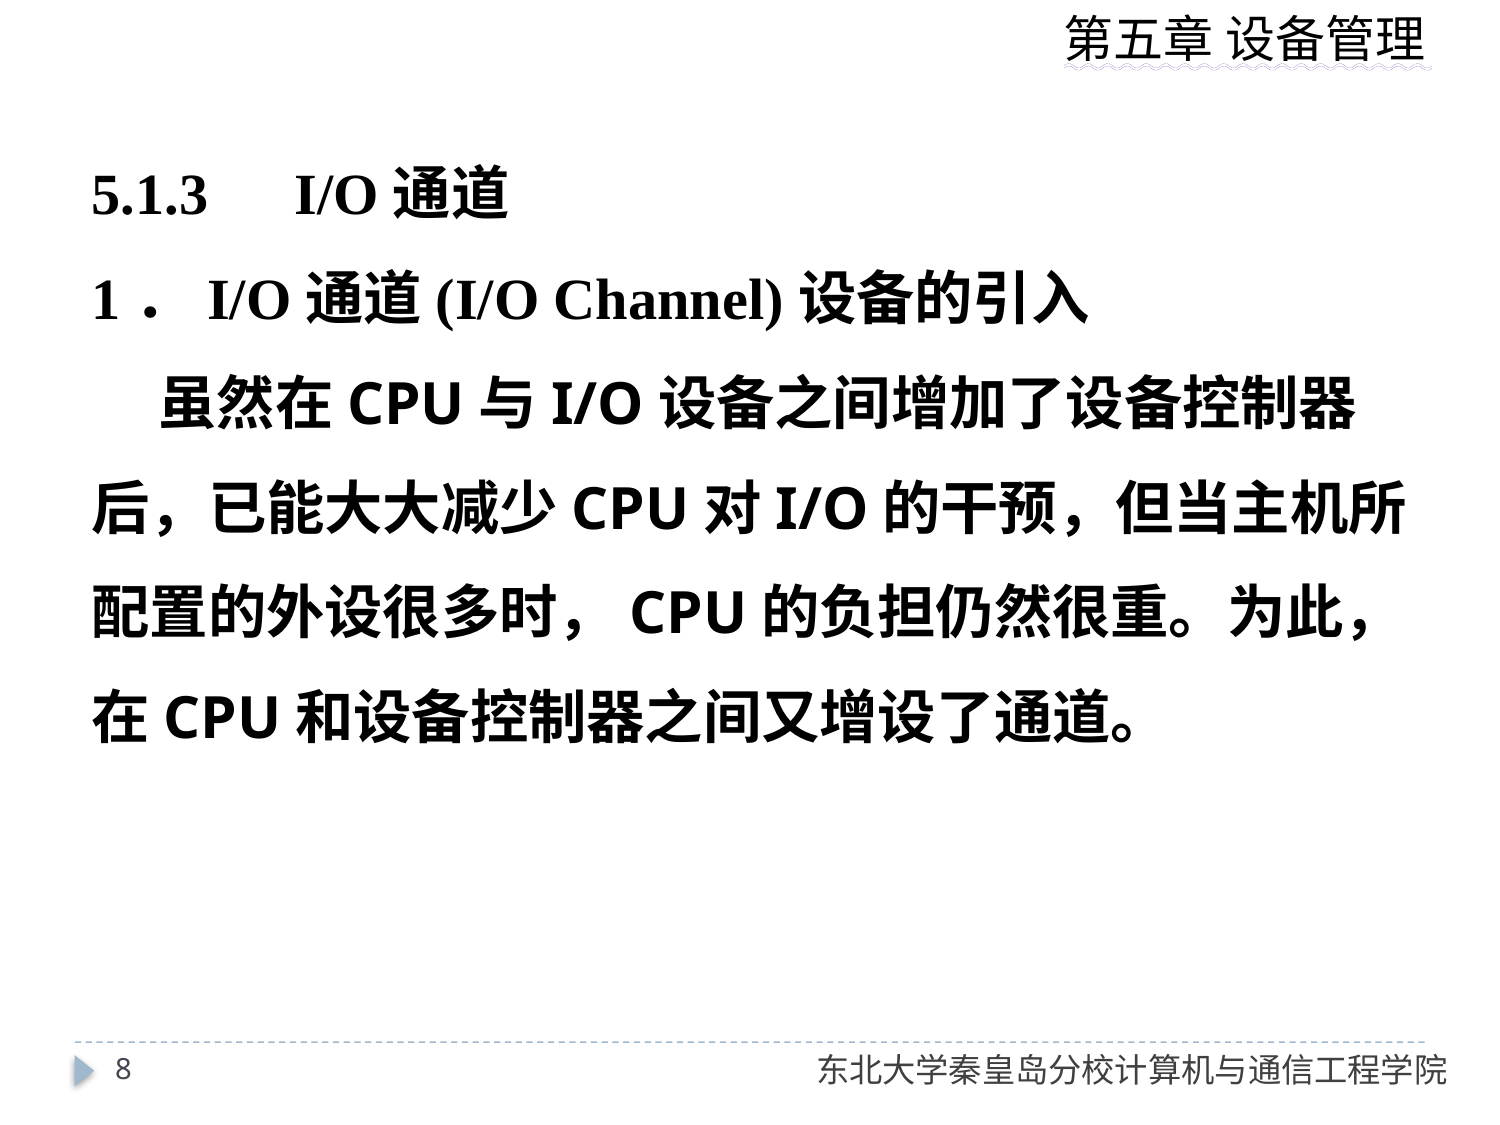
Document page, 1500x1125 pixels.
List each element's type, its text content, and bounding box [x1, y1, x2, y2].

list 5.1.3 I/O通道 1．I/O通道(I/O Channel)设备的引入 虽然在CPU与I/O设备之间增加了设备控制器后，已能大大减少CPU对I/O的干预，但当主机所配置的外设很多时，CPU的负担仍然很重。为此，在CPU和设备控制器之间又增设了通道。 [76, 113, 1424, 1000]
slide_number 8 [100, 1042, 426, 1103]
